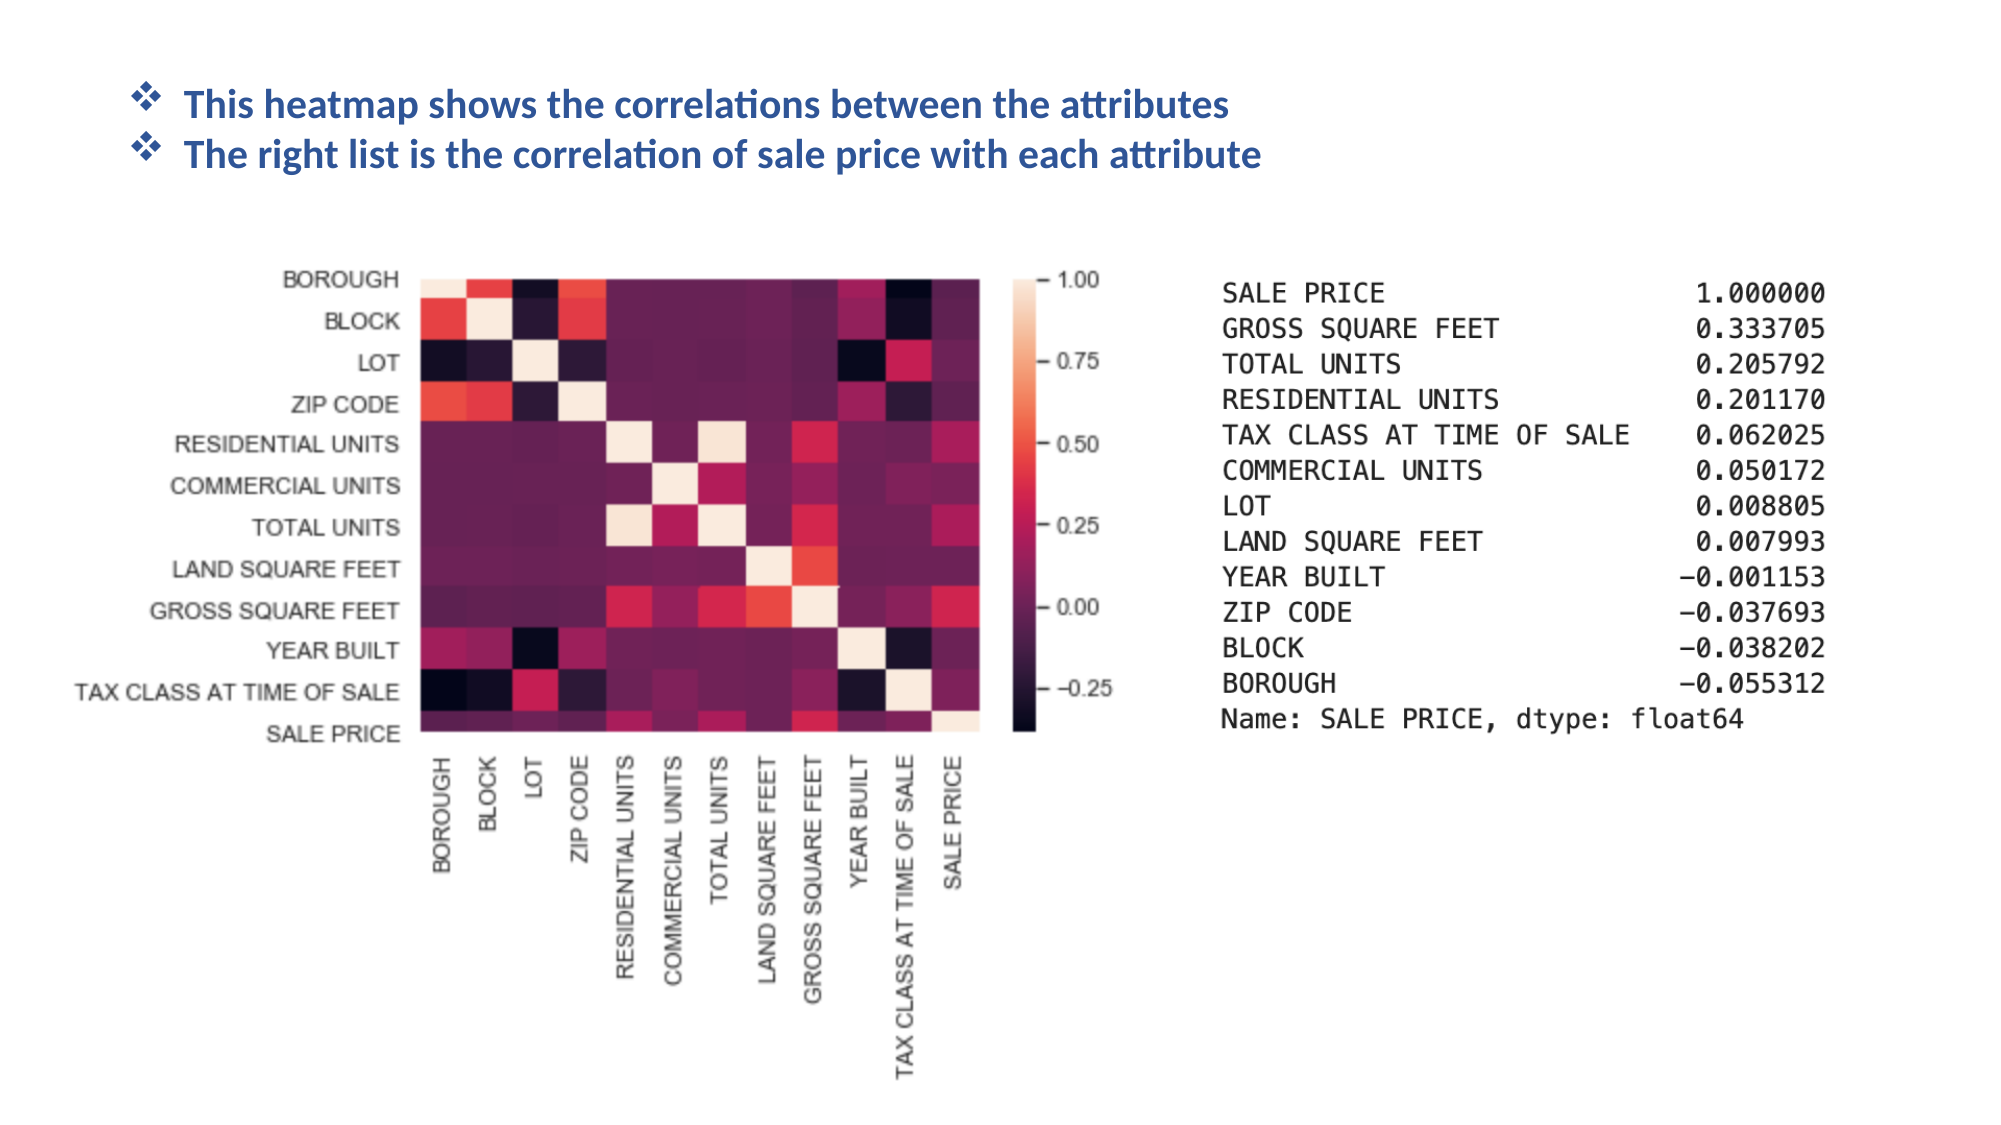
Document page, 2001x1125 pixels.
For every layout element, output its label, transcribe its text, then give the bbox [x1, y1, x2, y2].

text_box This heatmap shows the correlations between the attributes The right list is the correlation of sale price with each attribute [112, 69, 1288, 185]
picture [64, 248, 1963, 1107]
